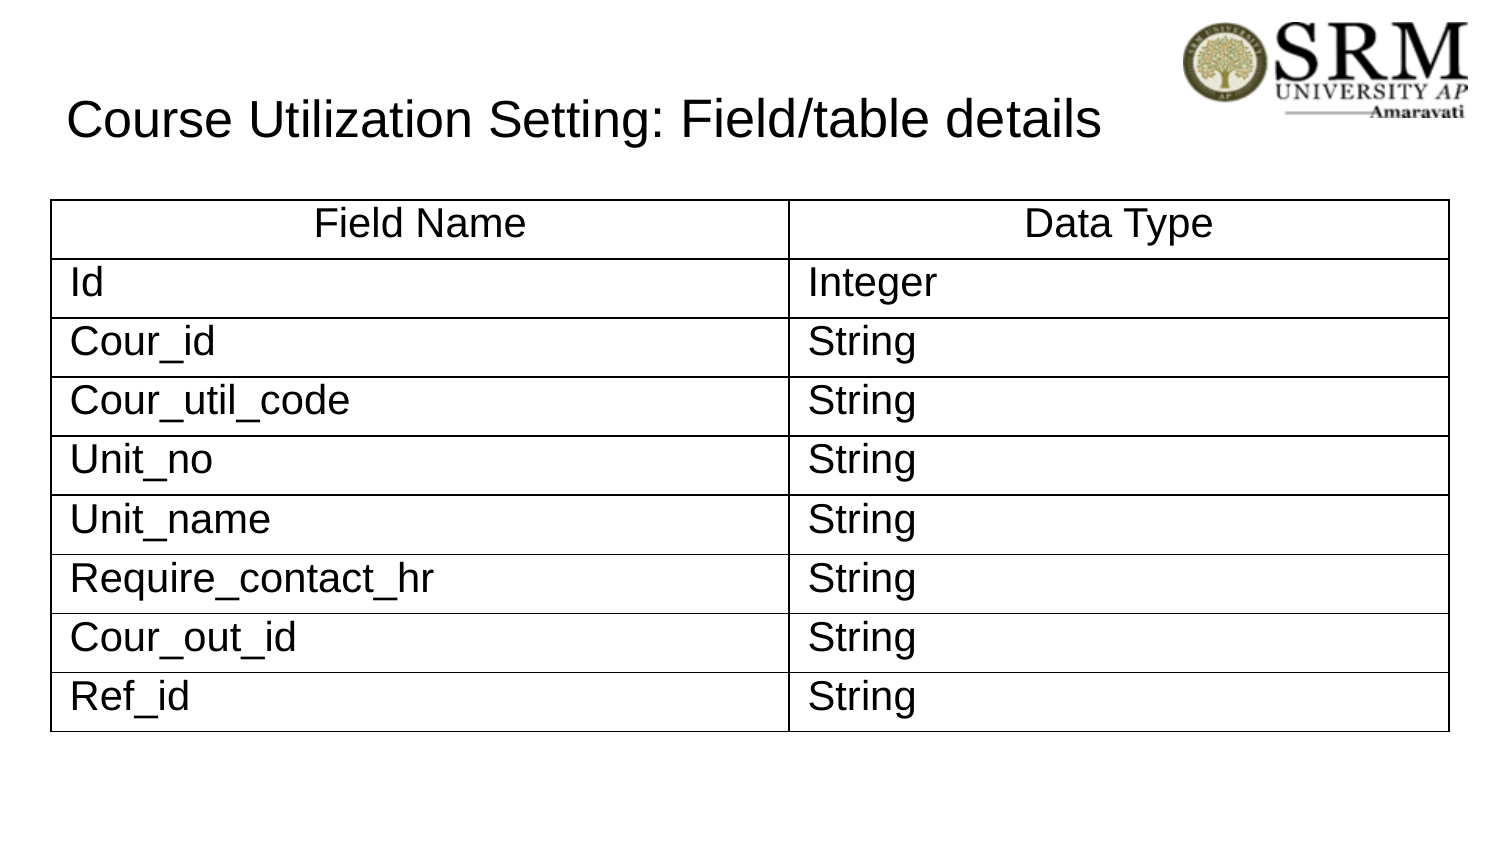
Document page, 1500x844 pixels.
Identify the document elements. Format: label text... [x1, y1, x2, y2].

table_cell String [790, 378, 1448, 435]
table_header Field Name [52, 201, 788, 258]
table_cell Integer [790, 260, 1448, 317]
table_cell String [790, 496, 1448, 554]
picture [1183, 22, 1468, 118]
table_header Data Type [790, 201, 1448, 258]
title Course Utilization Setting: Field/table details [51, 72, 1449, 167]
table_cell Require_contact_hr [52, 555, 788, 613]
table_cell String [790, 555, 1448, 613]
table_cell Cour_id [52, 319, 788, 376]
table_cell Unit_name [52, 496, 788, 554]
table_cell String [790, 614, 1448, 672]
table_cell String [790, 437, 1448, 494]
table_cell Cour_util_code [52, 378, 788, 435]
table_cell Id [52, 260, 788, 317]
table_cell String [790, 673, 1448, 731]
table_cell Cour_out_id [52, 614, 788, 672]
table_cell Unit_no [52, 437, 788, 494]
table_cell String [790, 319, 1448, 376]
table_cell Ref_id [52, 673, 788, 731]
